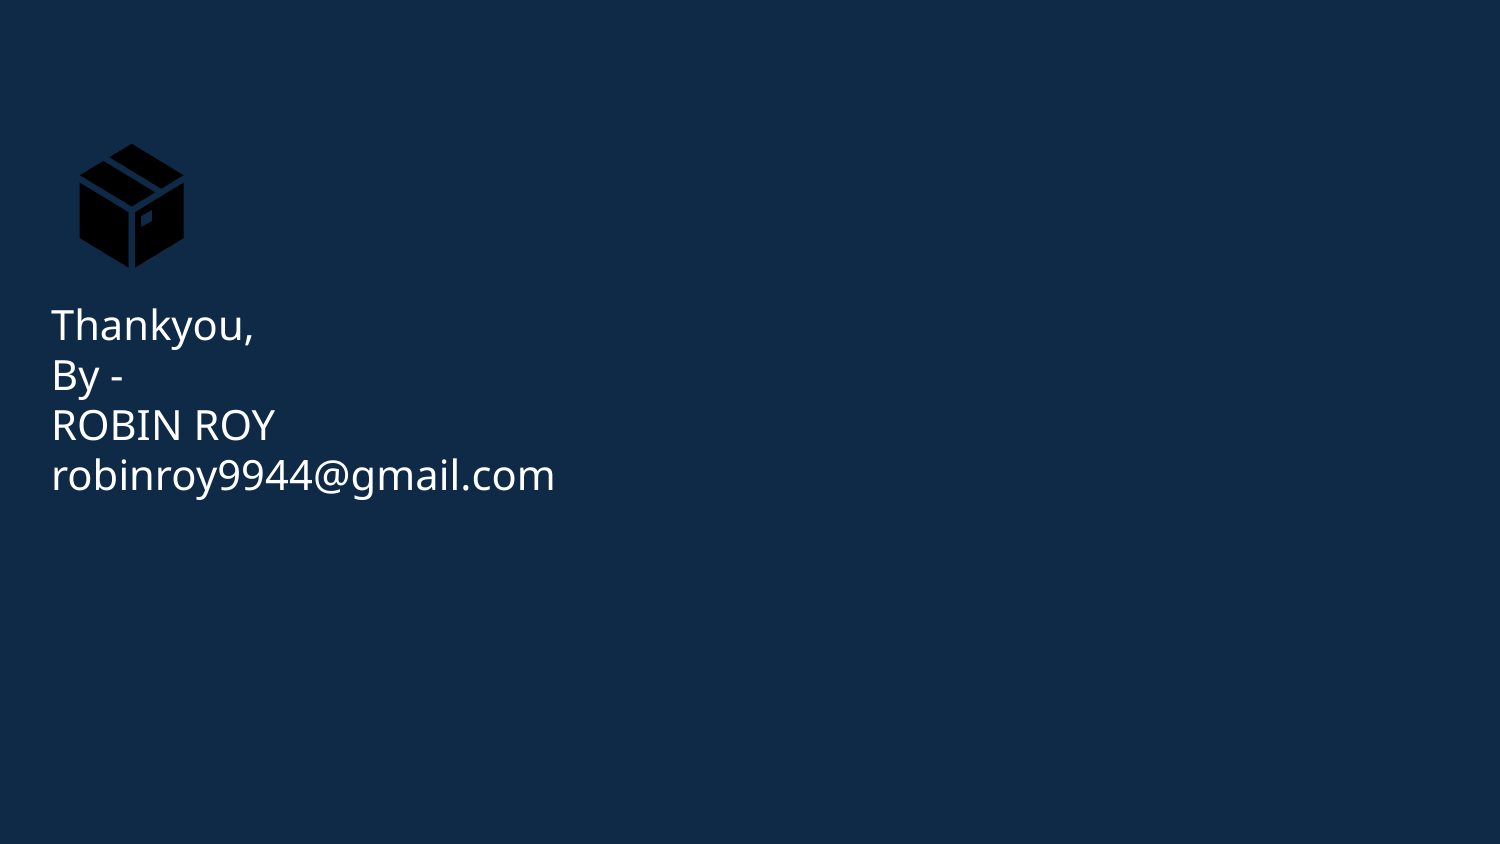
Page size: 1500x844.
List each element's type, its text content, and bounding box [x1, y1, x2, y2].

text_box Thankyou, By - ROBIN ROY robinroy9944@gmail.com [36, 291, 675, 506]
picture [55, 130, 207, 281]
